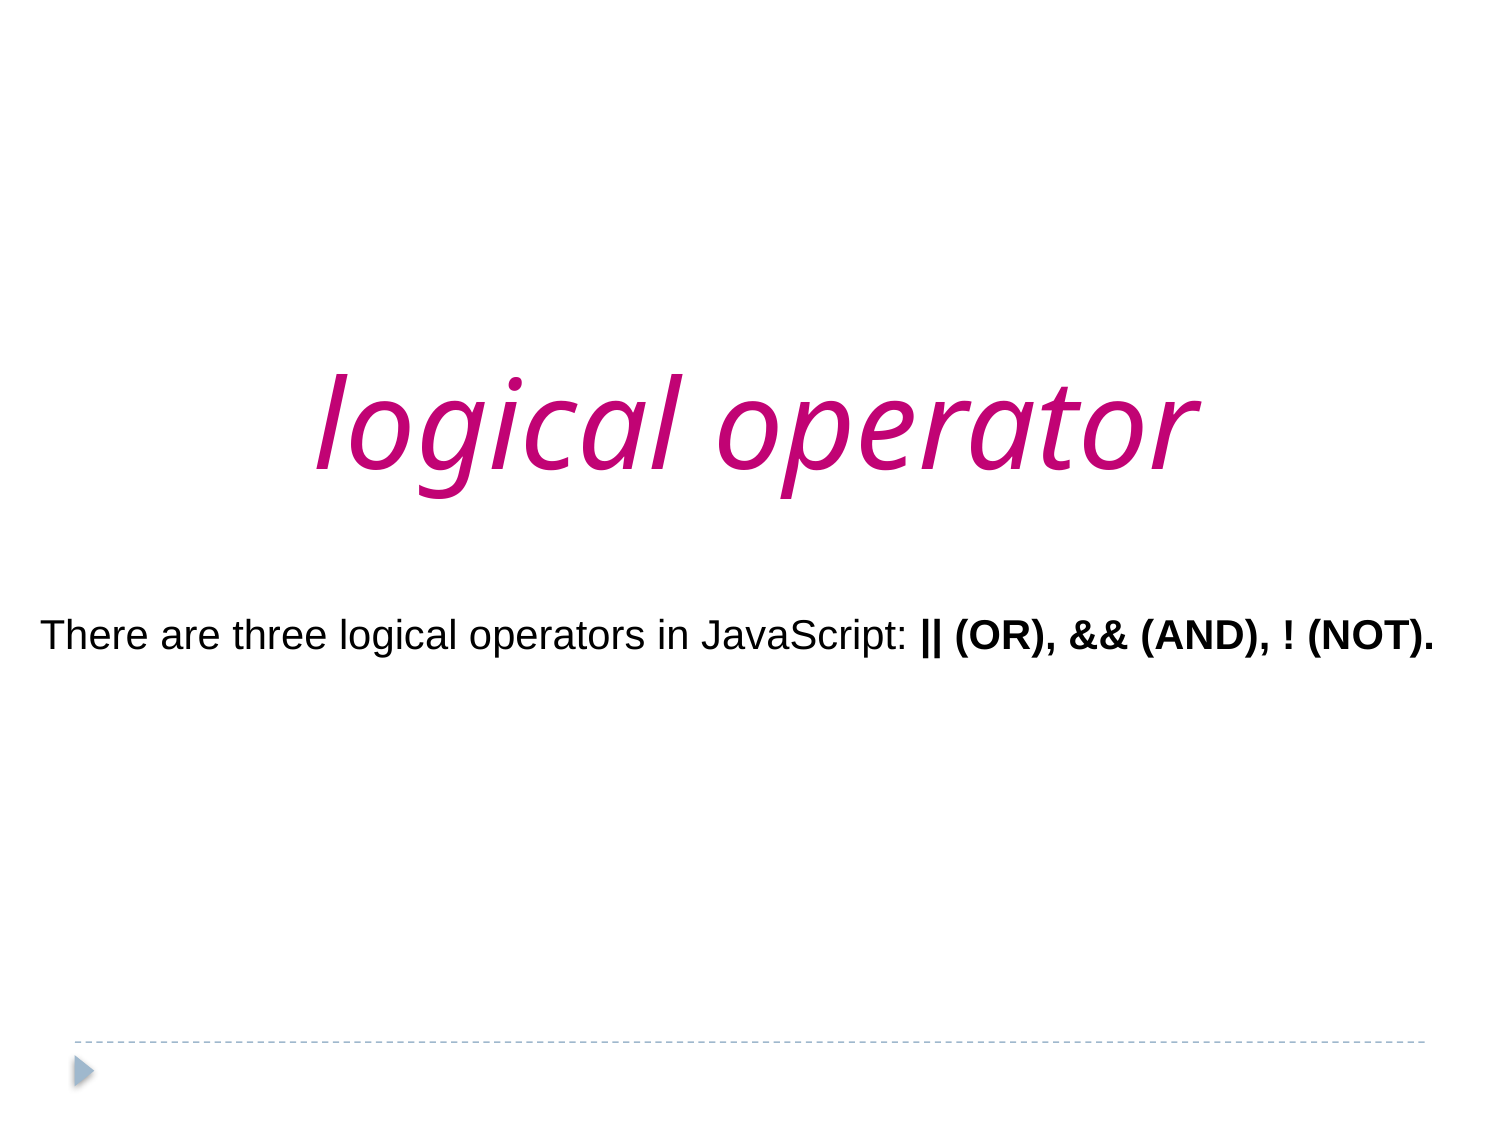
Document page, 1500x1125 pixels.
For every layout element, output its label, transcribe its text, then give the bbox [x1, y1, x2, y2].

text_box logical operator [24, 337, 1488, 503]
text_box There are three logical operators in JavaScript: || (OR), && (AND), ! (NOT). [24, 600, 1475, 665]
